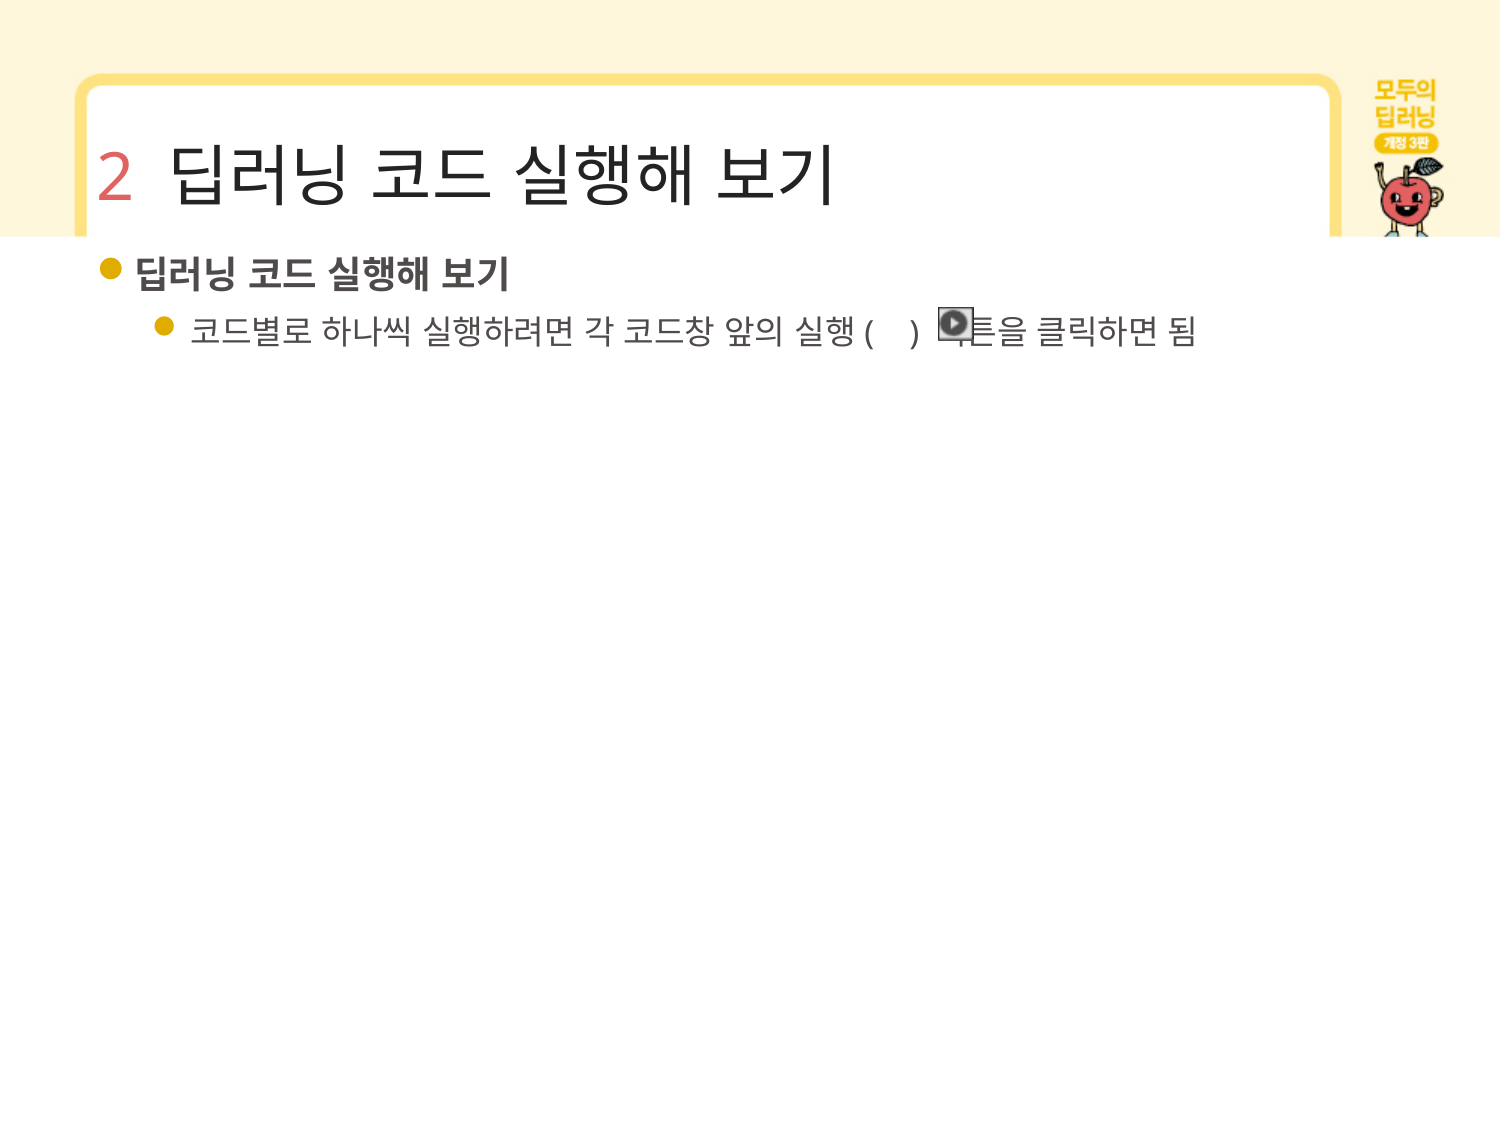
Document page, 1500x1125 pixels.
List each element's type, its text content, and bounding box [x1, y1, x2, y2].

picture [0, 0, 1500, 1125]
list 딥러닝 코드 실행해 보기 코드별로 하나씩 실행하려면 각 코드창 앞의 실행( ) 버튼을 클릭하면 됨 [81, 239, 1450, 1054]
title 2 딥러닝 코드 실행해 보기 [81, 90, 1412, 222]
